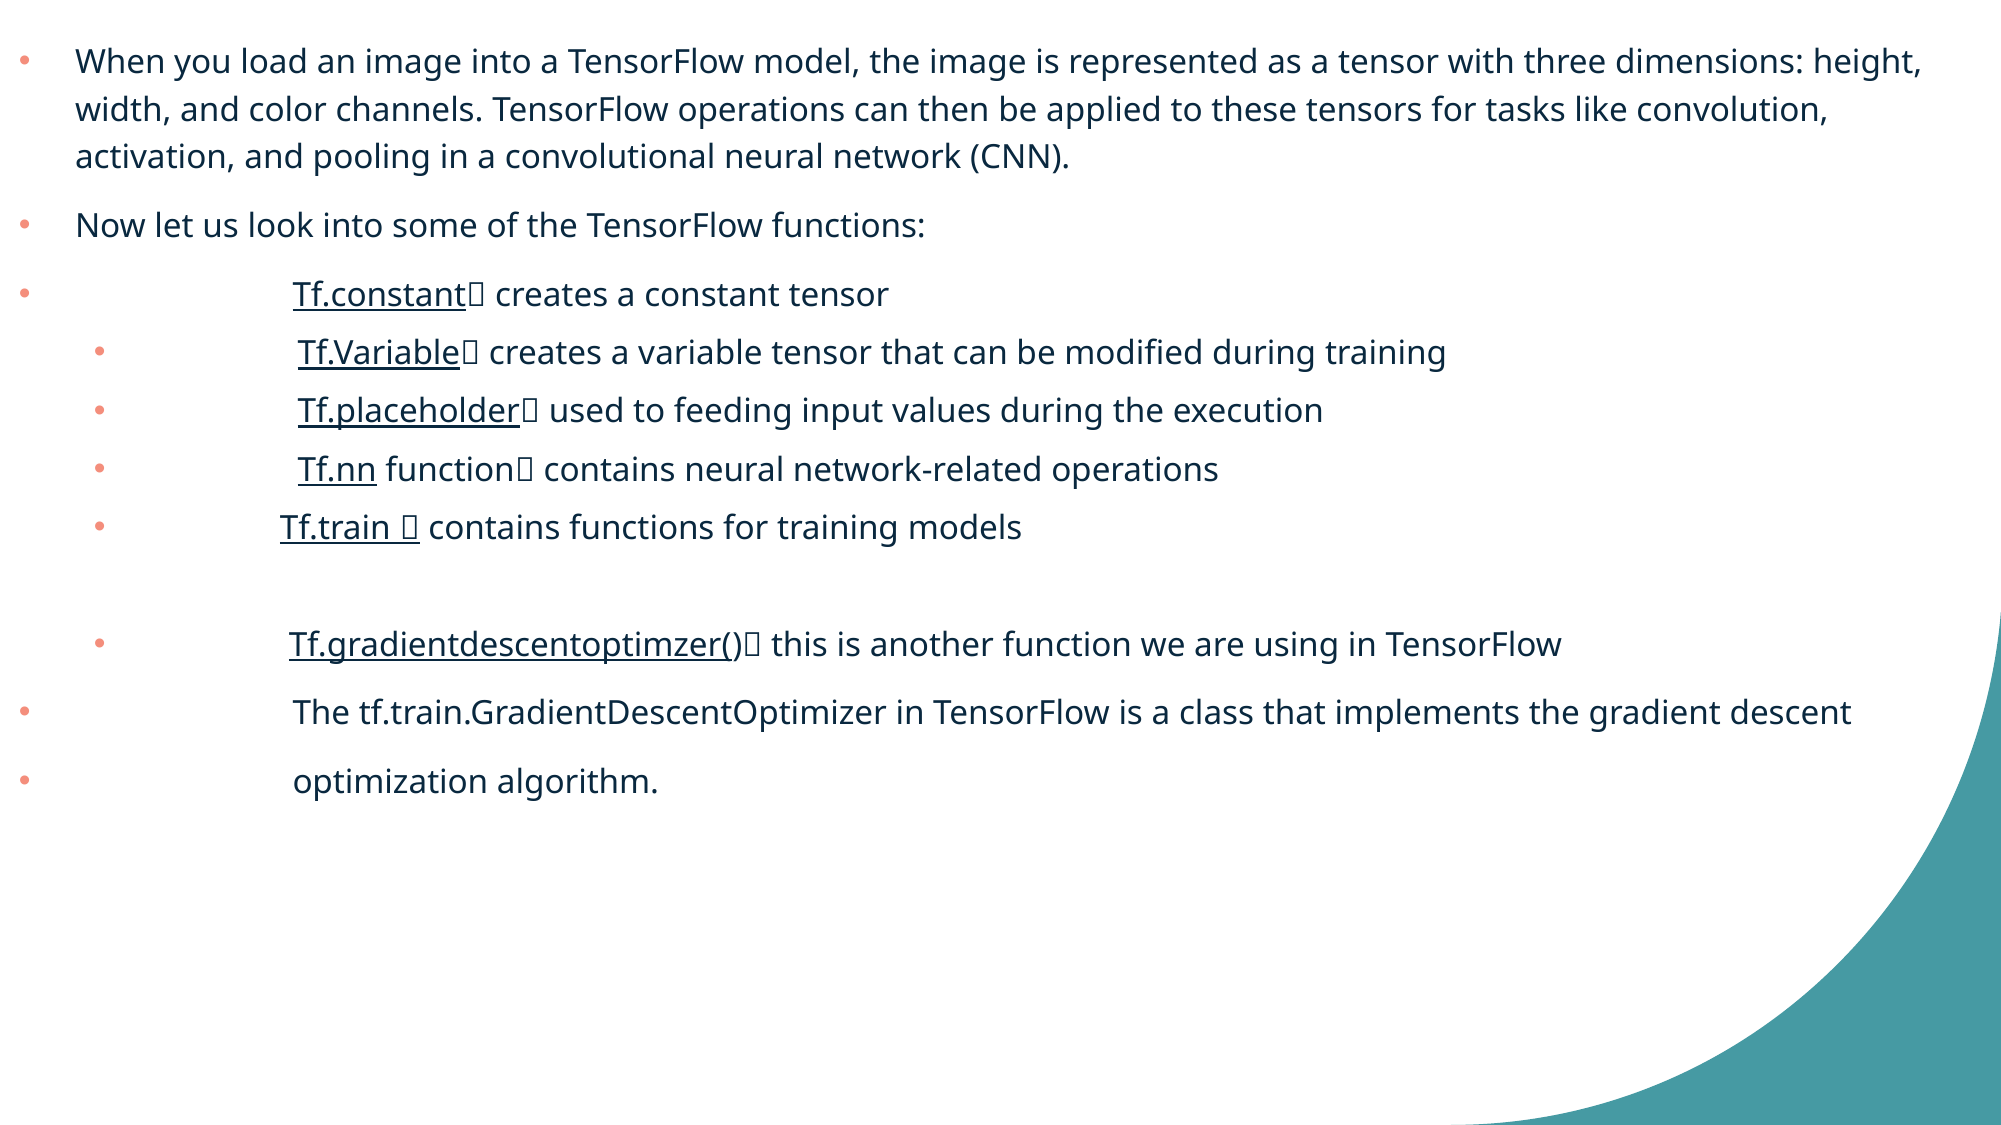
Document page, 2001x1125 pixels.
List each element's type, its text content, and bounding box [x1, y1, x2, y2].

text_box When you load an image into a TensorFlow model, the image is represented as a tensor with three dimensions: height, width, and color channels. TensorFlow operations can then be applied to these tensors for tasks like convolution, activation, and pooling in a convolutional neural network (CNN). Now let us look into some of the TensorFlow functions: Tf.constant creates a constant tensor Tf.Variable creates a variable tensor that can be modified during training Tf.placeholder used to feeding input values during the execution Tf.nn function contains neural network-related operations Tf.train  contains functions for training models Tf.gradientdescentoptimzer() this is another function we are using in TensorFlow The tf.train.GradientDescentOptimizer in TensorFlow is a class that implements the gradient descent optimization algorithm. [18, 31, 1958, 1051]
